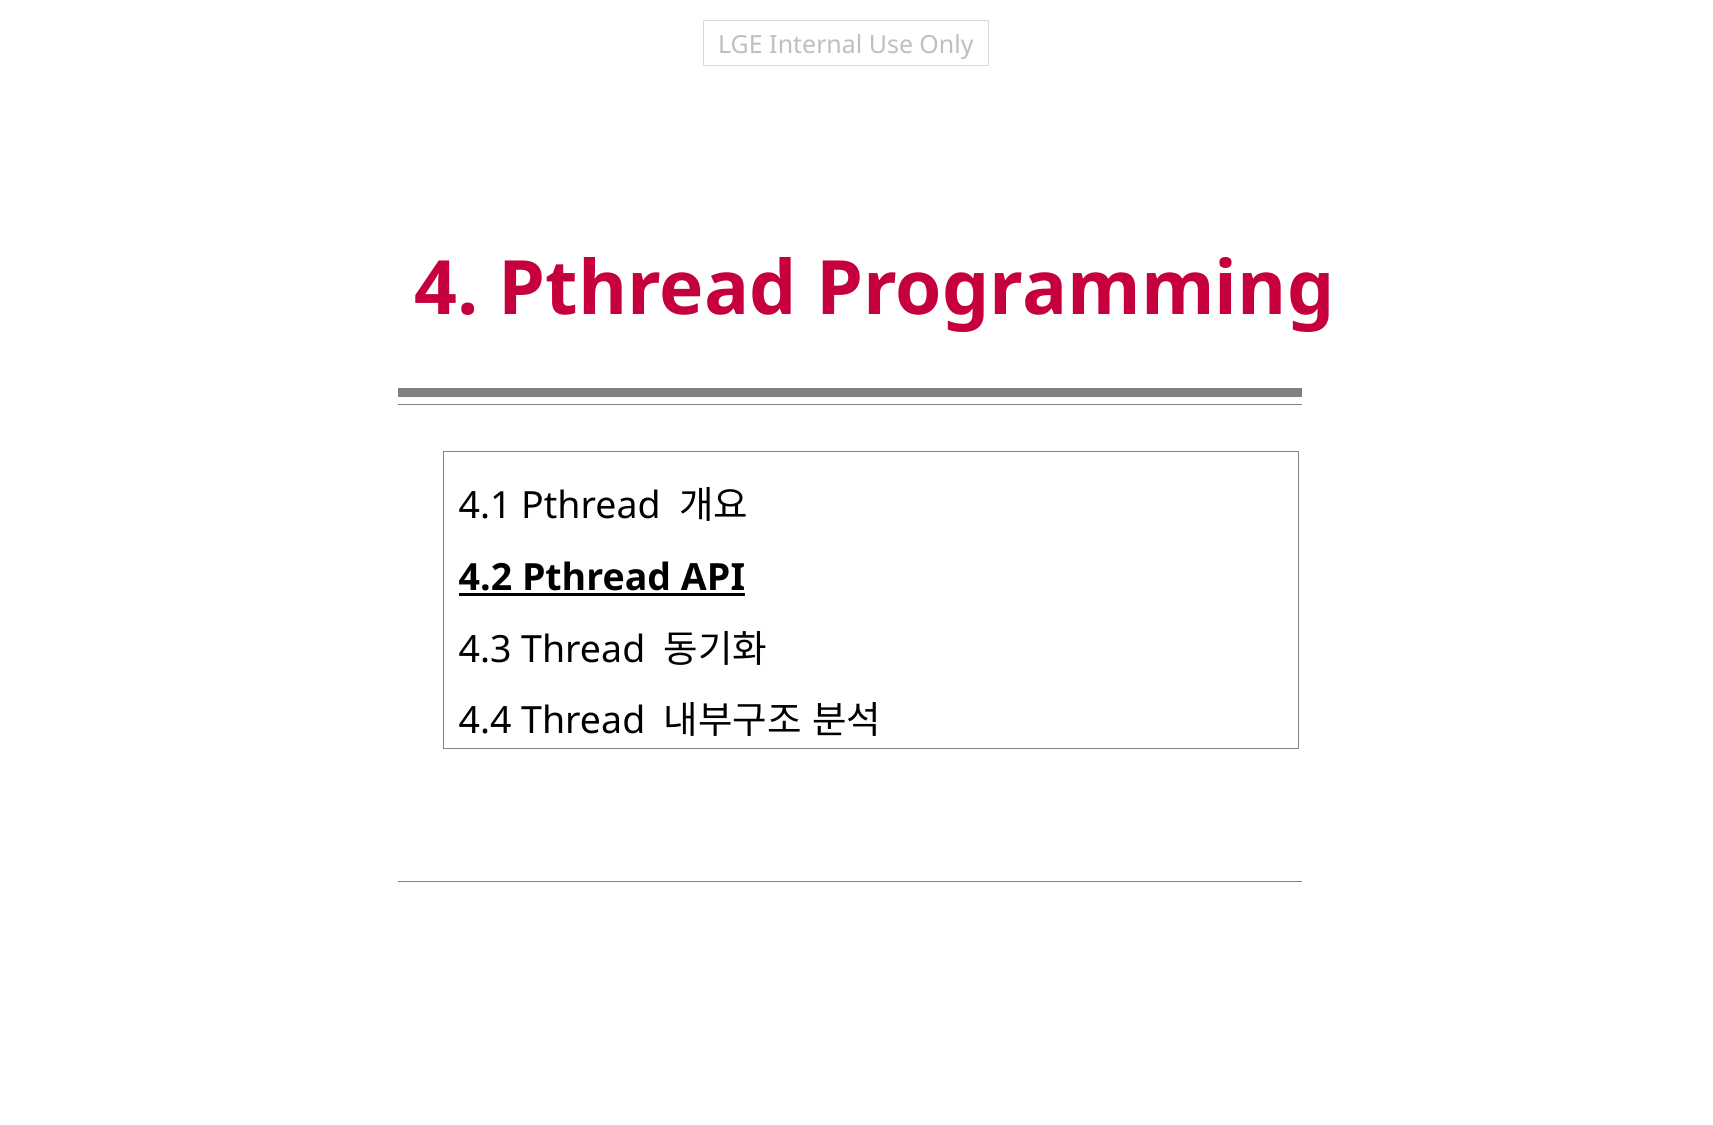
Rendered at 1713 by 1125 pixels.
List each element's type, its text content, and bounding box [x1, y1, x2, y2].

text_box 4.1 Pthread 개요 4.2 Pthread API 4.3 Thread 동기화 4.4 Thread 내부구조 분석 [443, 451, 1299, 749]
text_box 4. Pthread Programming [397, 227, 1353, 343]
